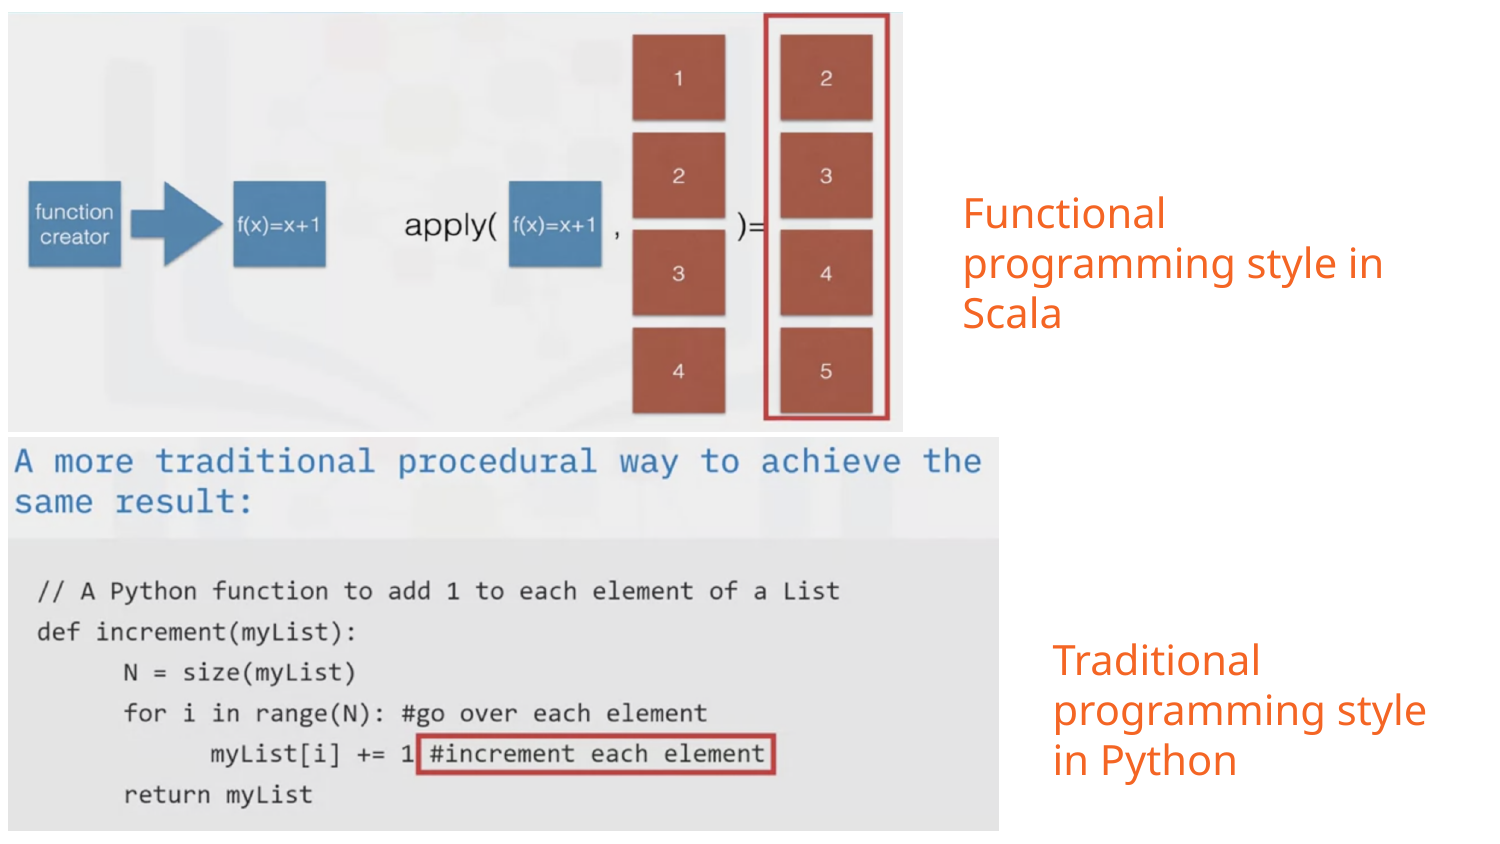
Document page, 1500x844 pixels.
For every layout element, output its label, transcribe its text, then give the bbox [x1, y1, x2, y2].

text_box Traditional programming style in Python [1037, 618, 1452, 799]
picture [8, 12, 903, 432]
text_box Functional programming style in Scala [947, 171, 1452, 352]
picture [8, 436, 999, 831]
